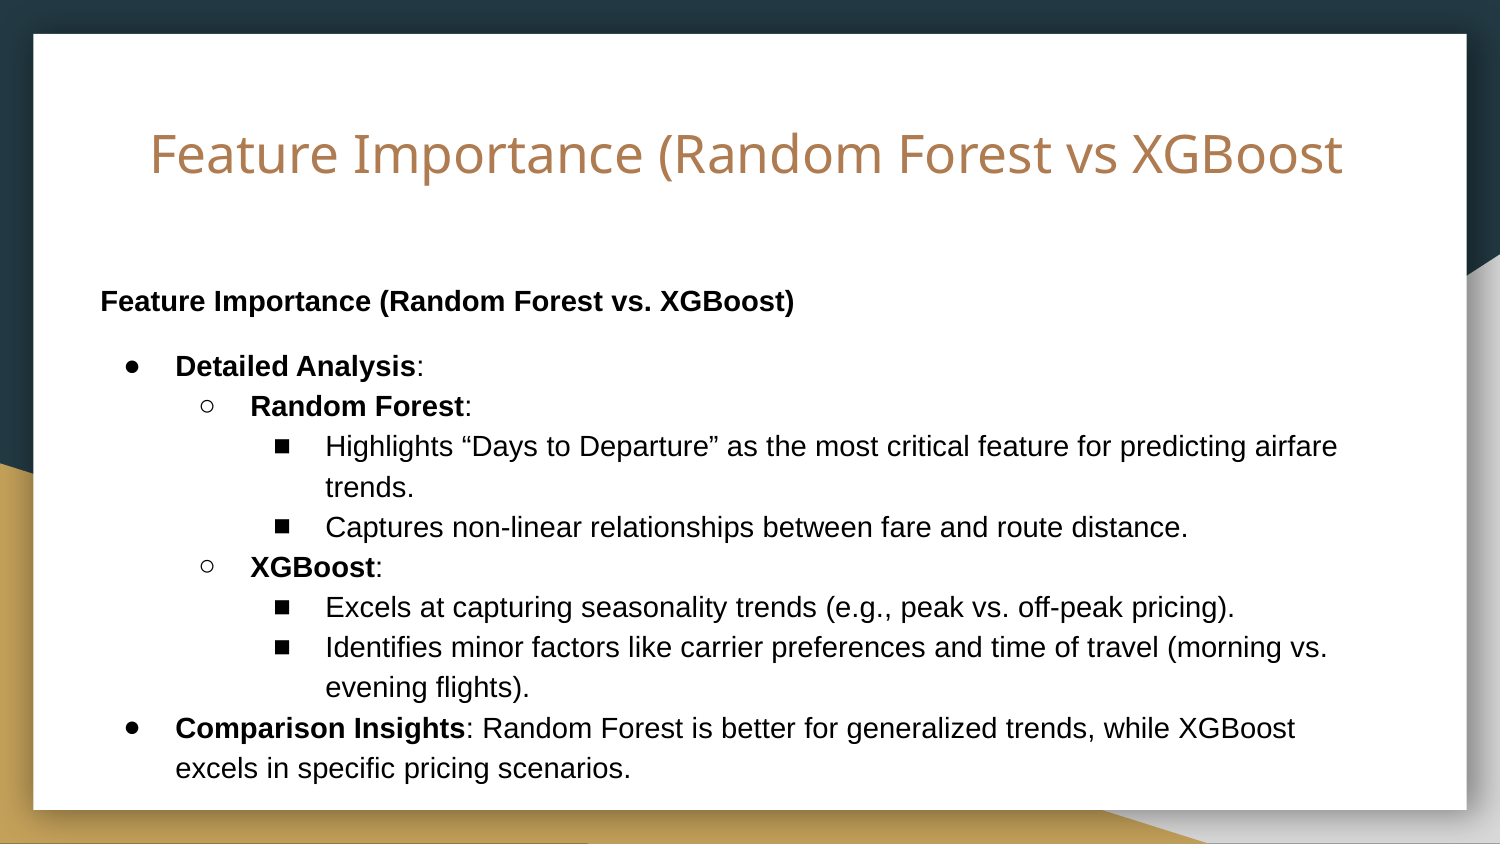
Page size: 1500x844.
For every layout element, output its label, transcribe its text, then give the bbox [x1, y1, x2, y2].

title Feature Importance (Random Forest vs XGBoost [134, 105, 1366, 263]
list Feature Importance (Random Forest vs. XGBoost) Detailed Analysis: Random Forest: Highlights “Days to Departure” as the most critical feature for predicting airfare trends. Captures non-linear relationships between fare and route distance. XGBoost: Excels at capturing seasonality trends (e.g., peak vs. off-peak pricing). Identifies minor factors like carrier preferences and time of travel (morning vs. evening flights). Comparison Insights: Random Forest is better for generalized trends, while XGBoost excels in specific pricing scenarios. [85, 262, 1368, 815]
